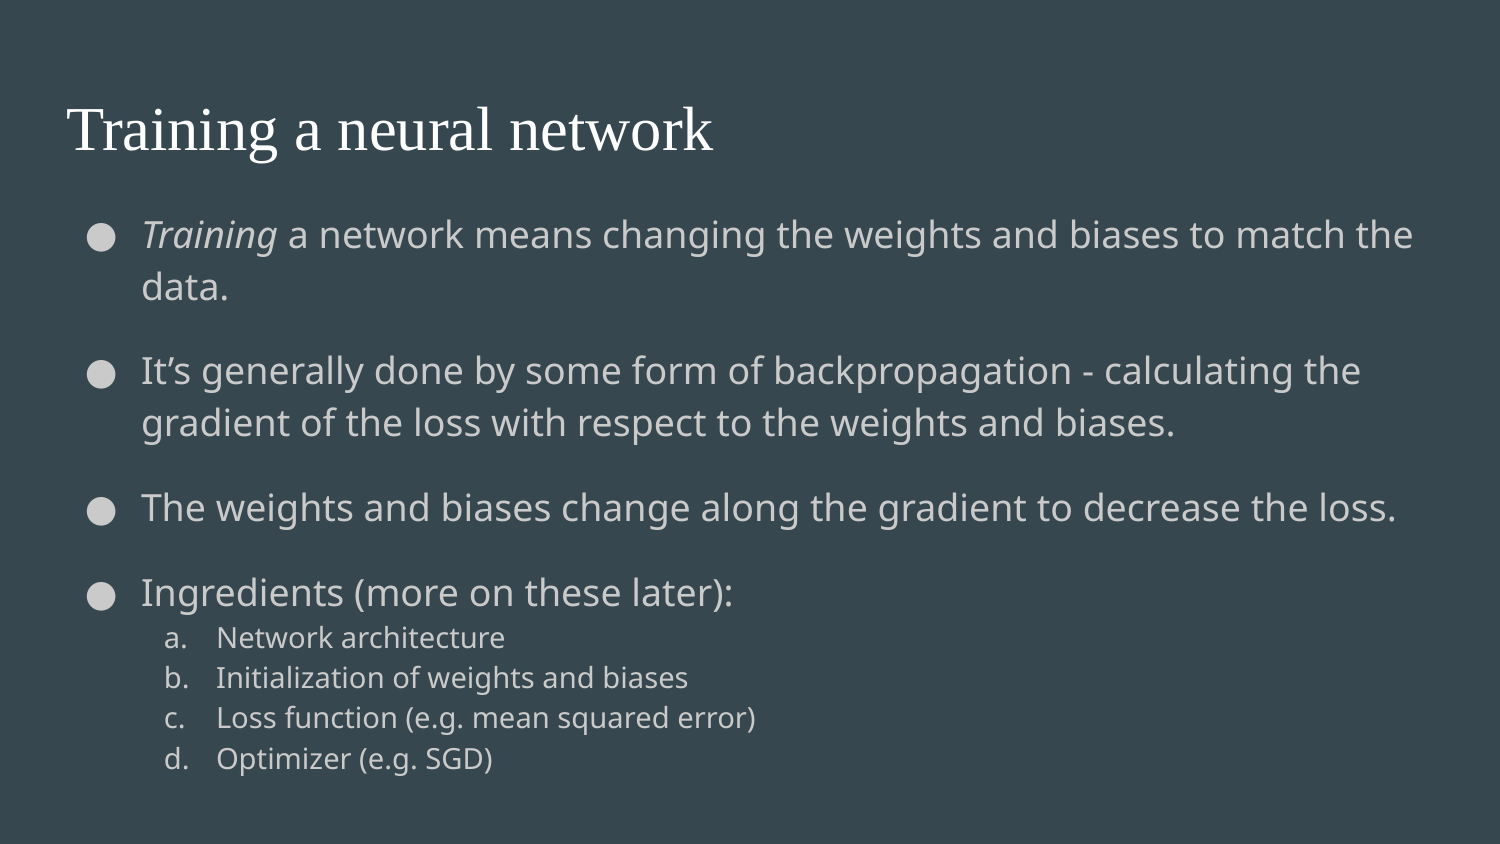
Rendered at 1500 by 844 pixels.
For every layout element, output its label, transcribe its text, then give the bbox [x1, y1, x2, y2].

list Training a network means changing the weights and biases to match the data. It’s generally done by some form of backpropagation - calculating the gradient of the loss with respect to the weights and biases. The weights and biases change along the gradient to decrease the loss. Ingredients (more on these later): Network architecture Initialization of weights and biases Loss function (e.g. mean squared error) Optimizer (e.g. SGD) [51, 189, 1449, 750]
title Training a neural network [51, 72, 1449, 167]
